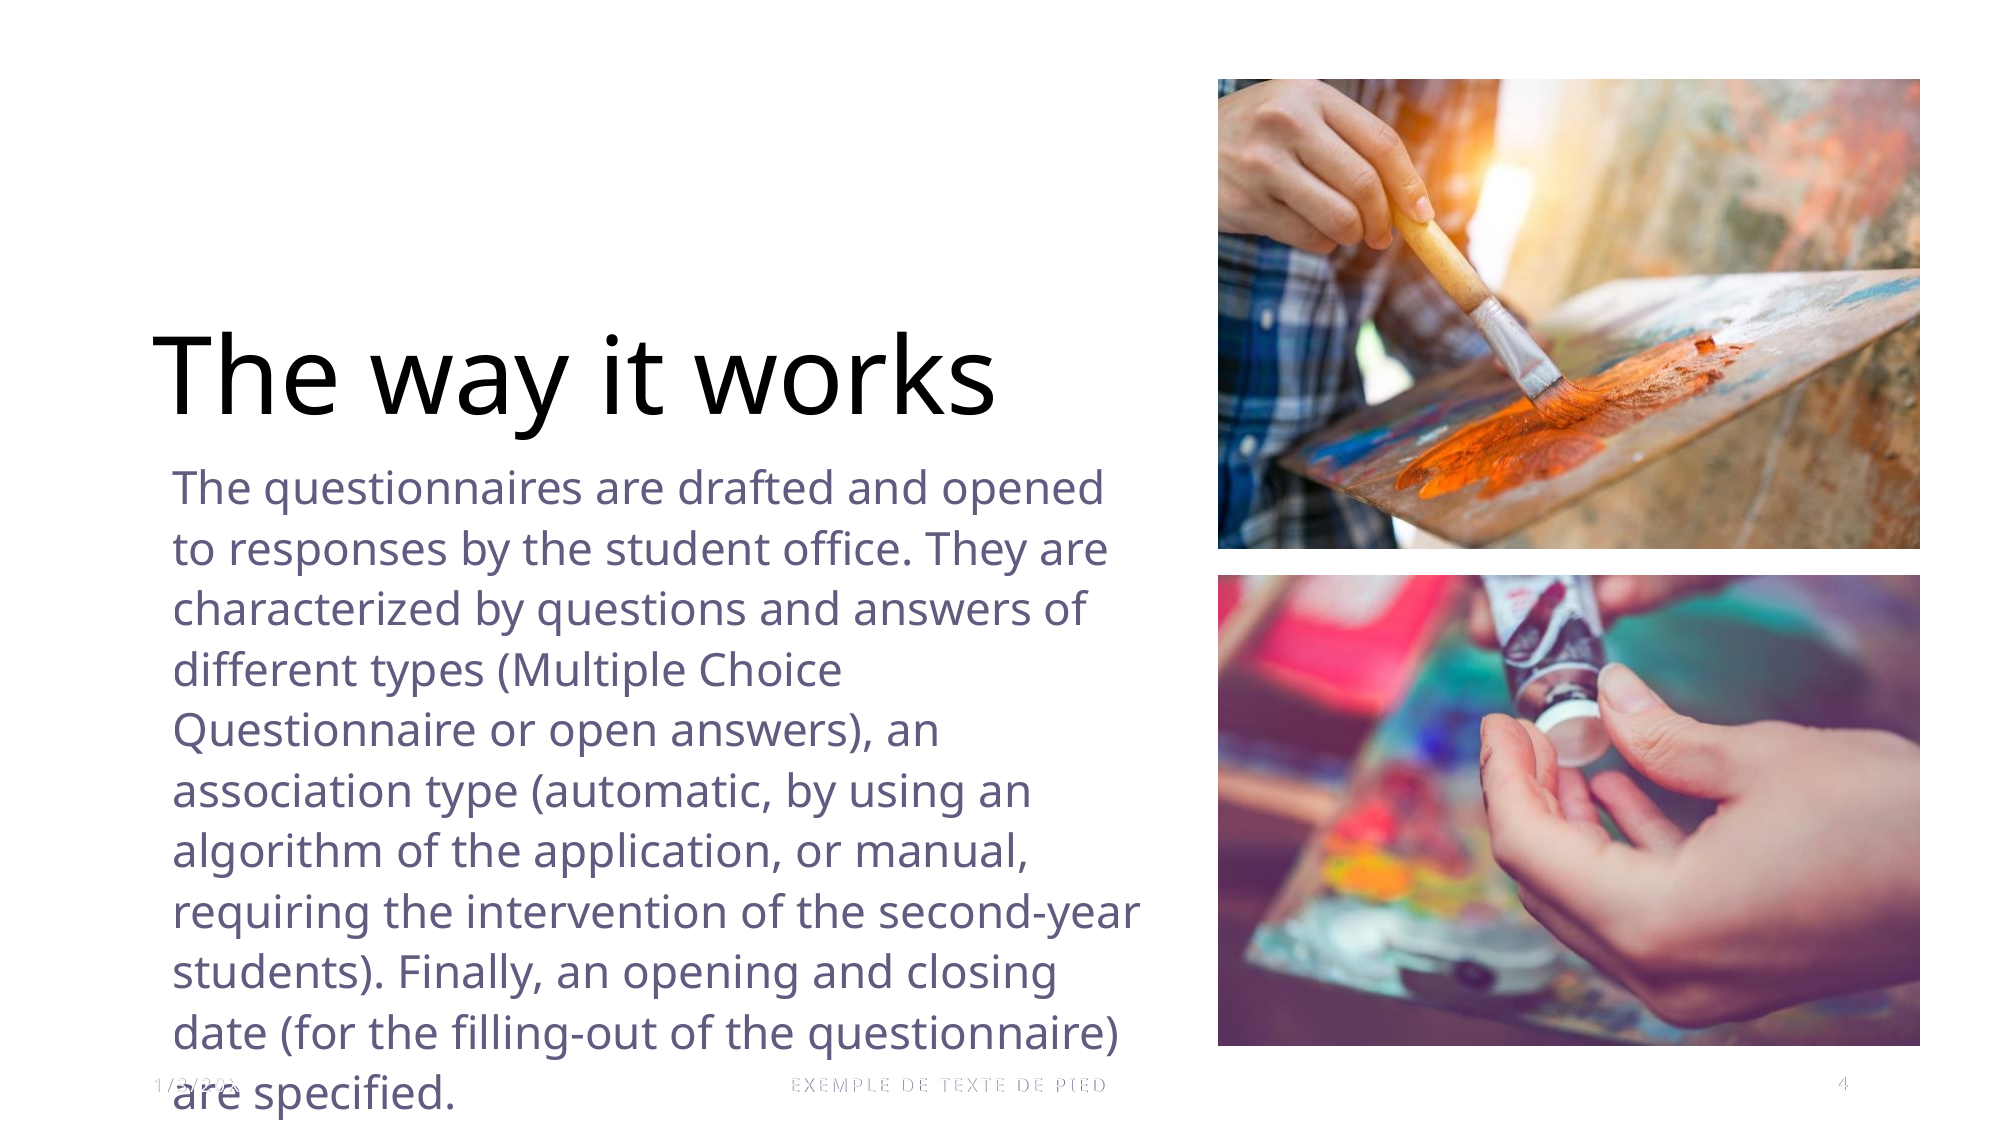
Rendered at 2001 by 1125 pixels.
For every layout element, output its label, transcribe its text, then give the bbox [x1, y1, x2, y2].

title The way it works [138, 105, 1148, 446]
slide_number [137, 1054, 588, 1115]
footer EXEMPLE DE TEXTE DE PIED DE PAGE [662, 1054, 1338, 1115]
picture [1217, 575, 1920, 1046]
slide_number 4 [1412, 1054, 1863, 1115]
list The questionnaires are drafted and opened to responses by the student office. They are characterized by questions and answers of different types (Multiple Choice Questionnaire or open answers), an association type (automatic, by using an algorithm of the application, or manual, requiring the intervention of the second-year students). Finally, an opening and closing date (for the filling-out of the questionnaire) are specified. [157, 446, 1168, 1004]
picture [1217, 79, 1920, 549]
